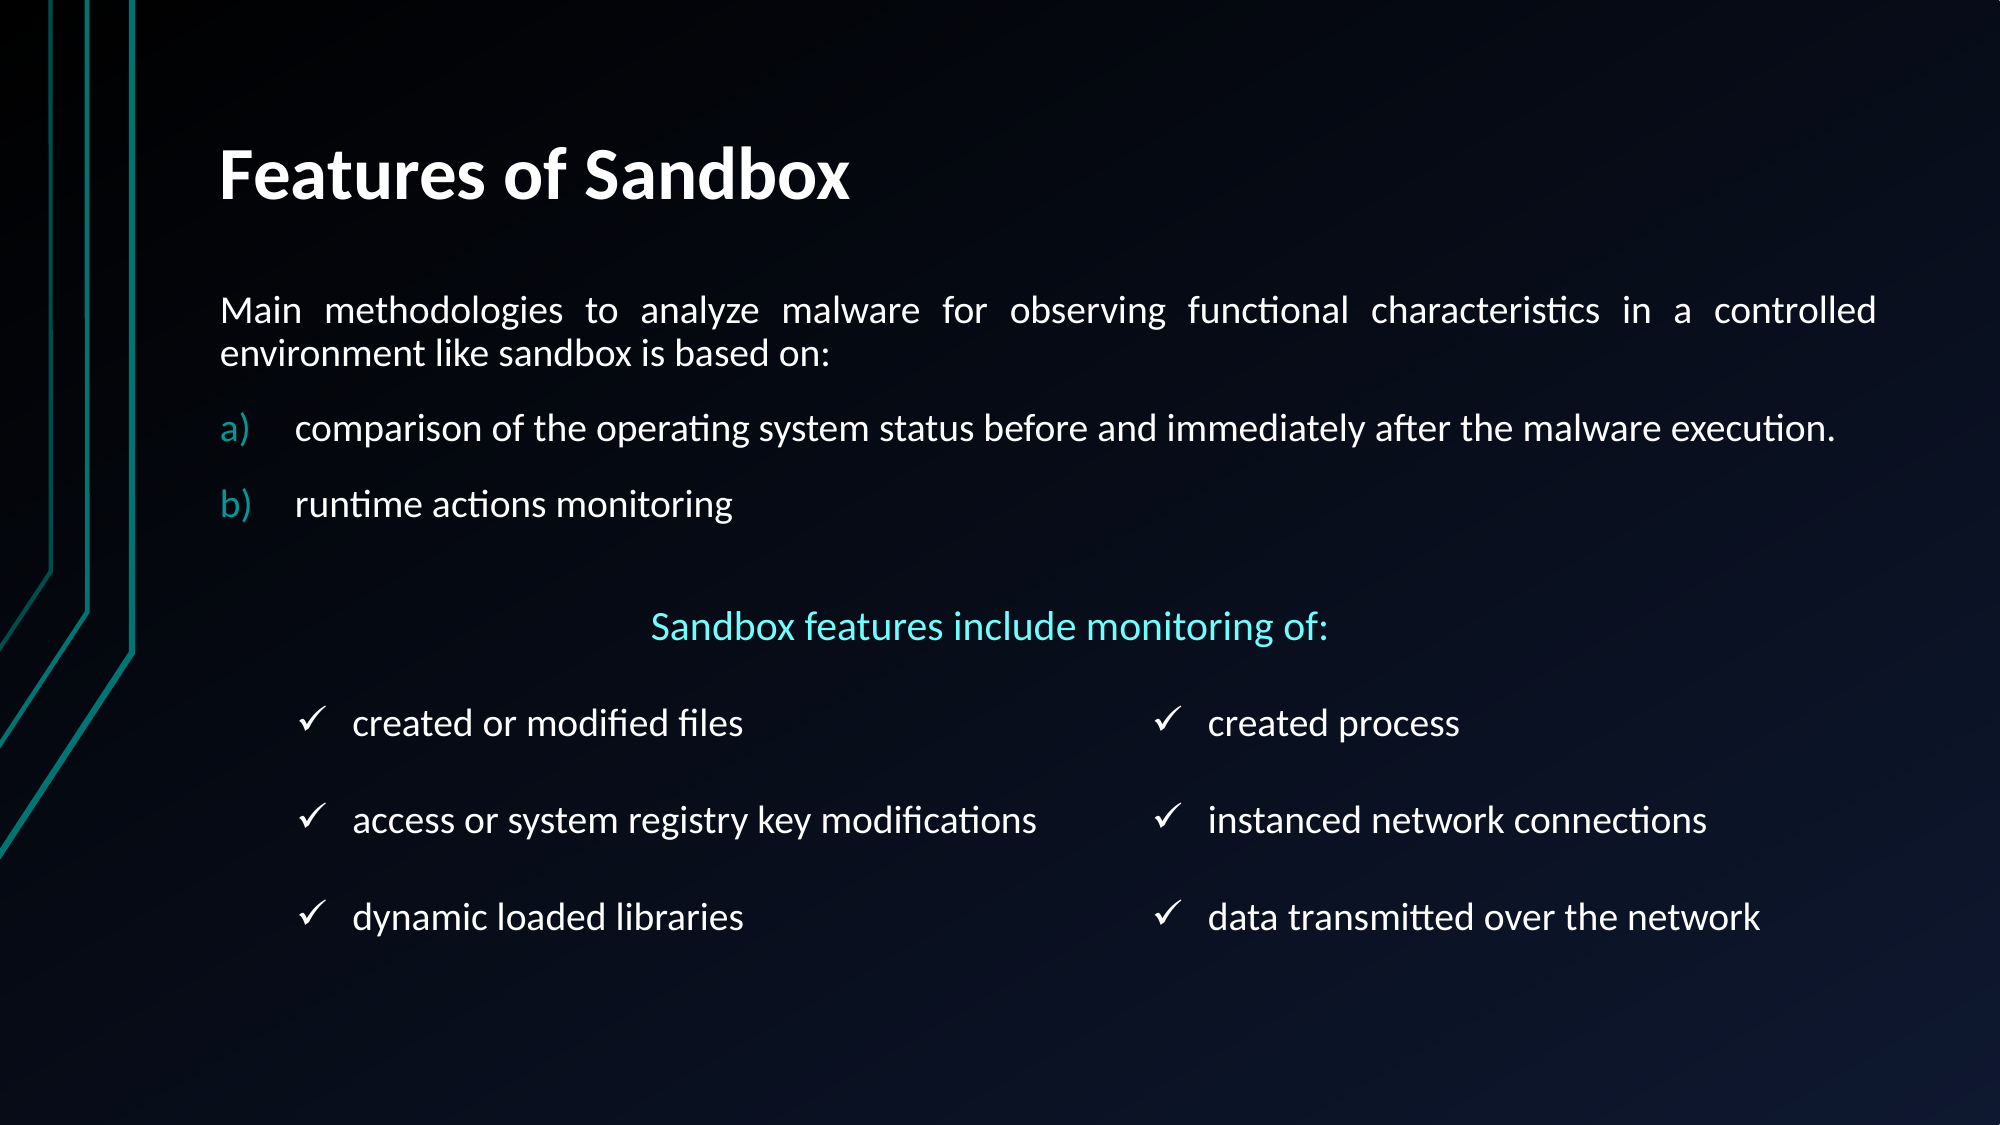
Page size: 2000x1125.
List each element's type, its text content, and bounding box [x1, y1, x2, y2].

table_header created or modified files [281, 699, 1137, 796]
table_cell data transmitted over the network [1137, 893, 1818, 1019]
table_cell instanced network connections [1137, 796, 1818, 893]
table_header created process [1137, 699, 1818, 796]
table_cell access or system registry key modifications [281, 796, 1137, 893]
list Main methodologies to analyze malware for observing functional characteristics in a controlled environment like sandbox is based on: comparison of the operating system status before and immediately after the malware execution. runtime actions monitoring Sandbox features include monitoring of: [199, 279, 1900, 1012]
table_cell dynamic loaded libraries [281, 893, 1137, 1019]
title Features of Sandbox [199, 24, 1900, 226]
